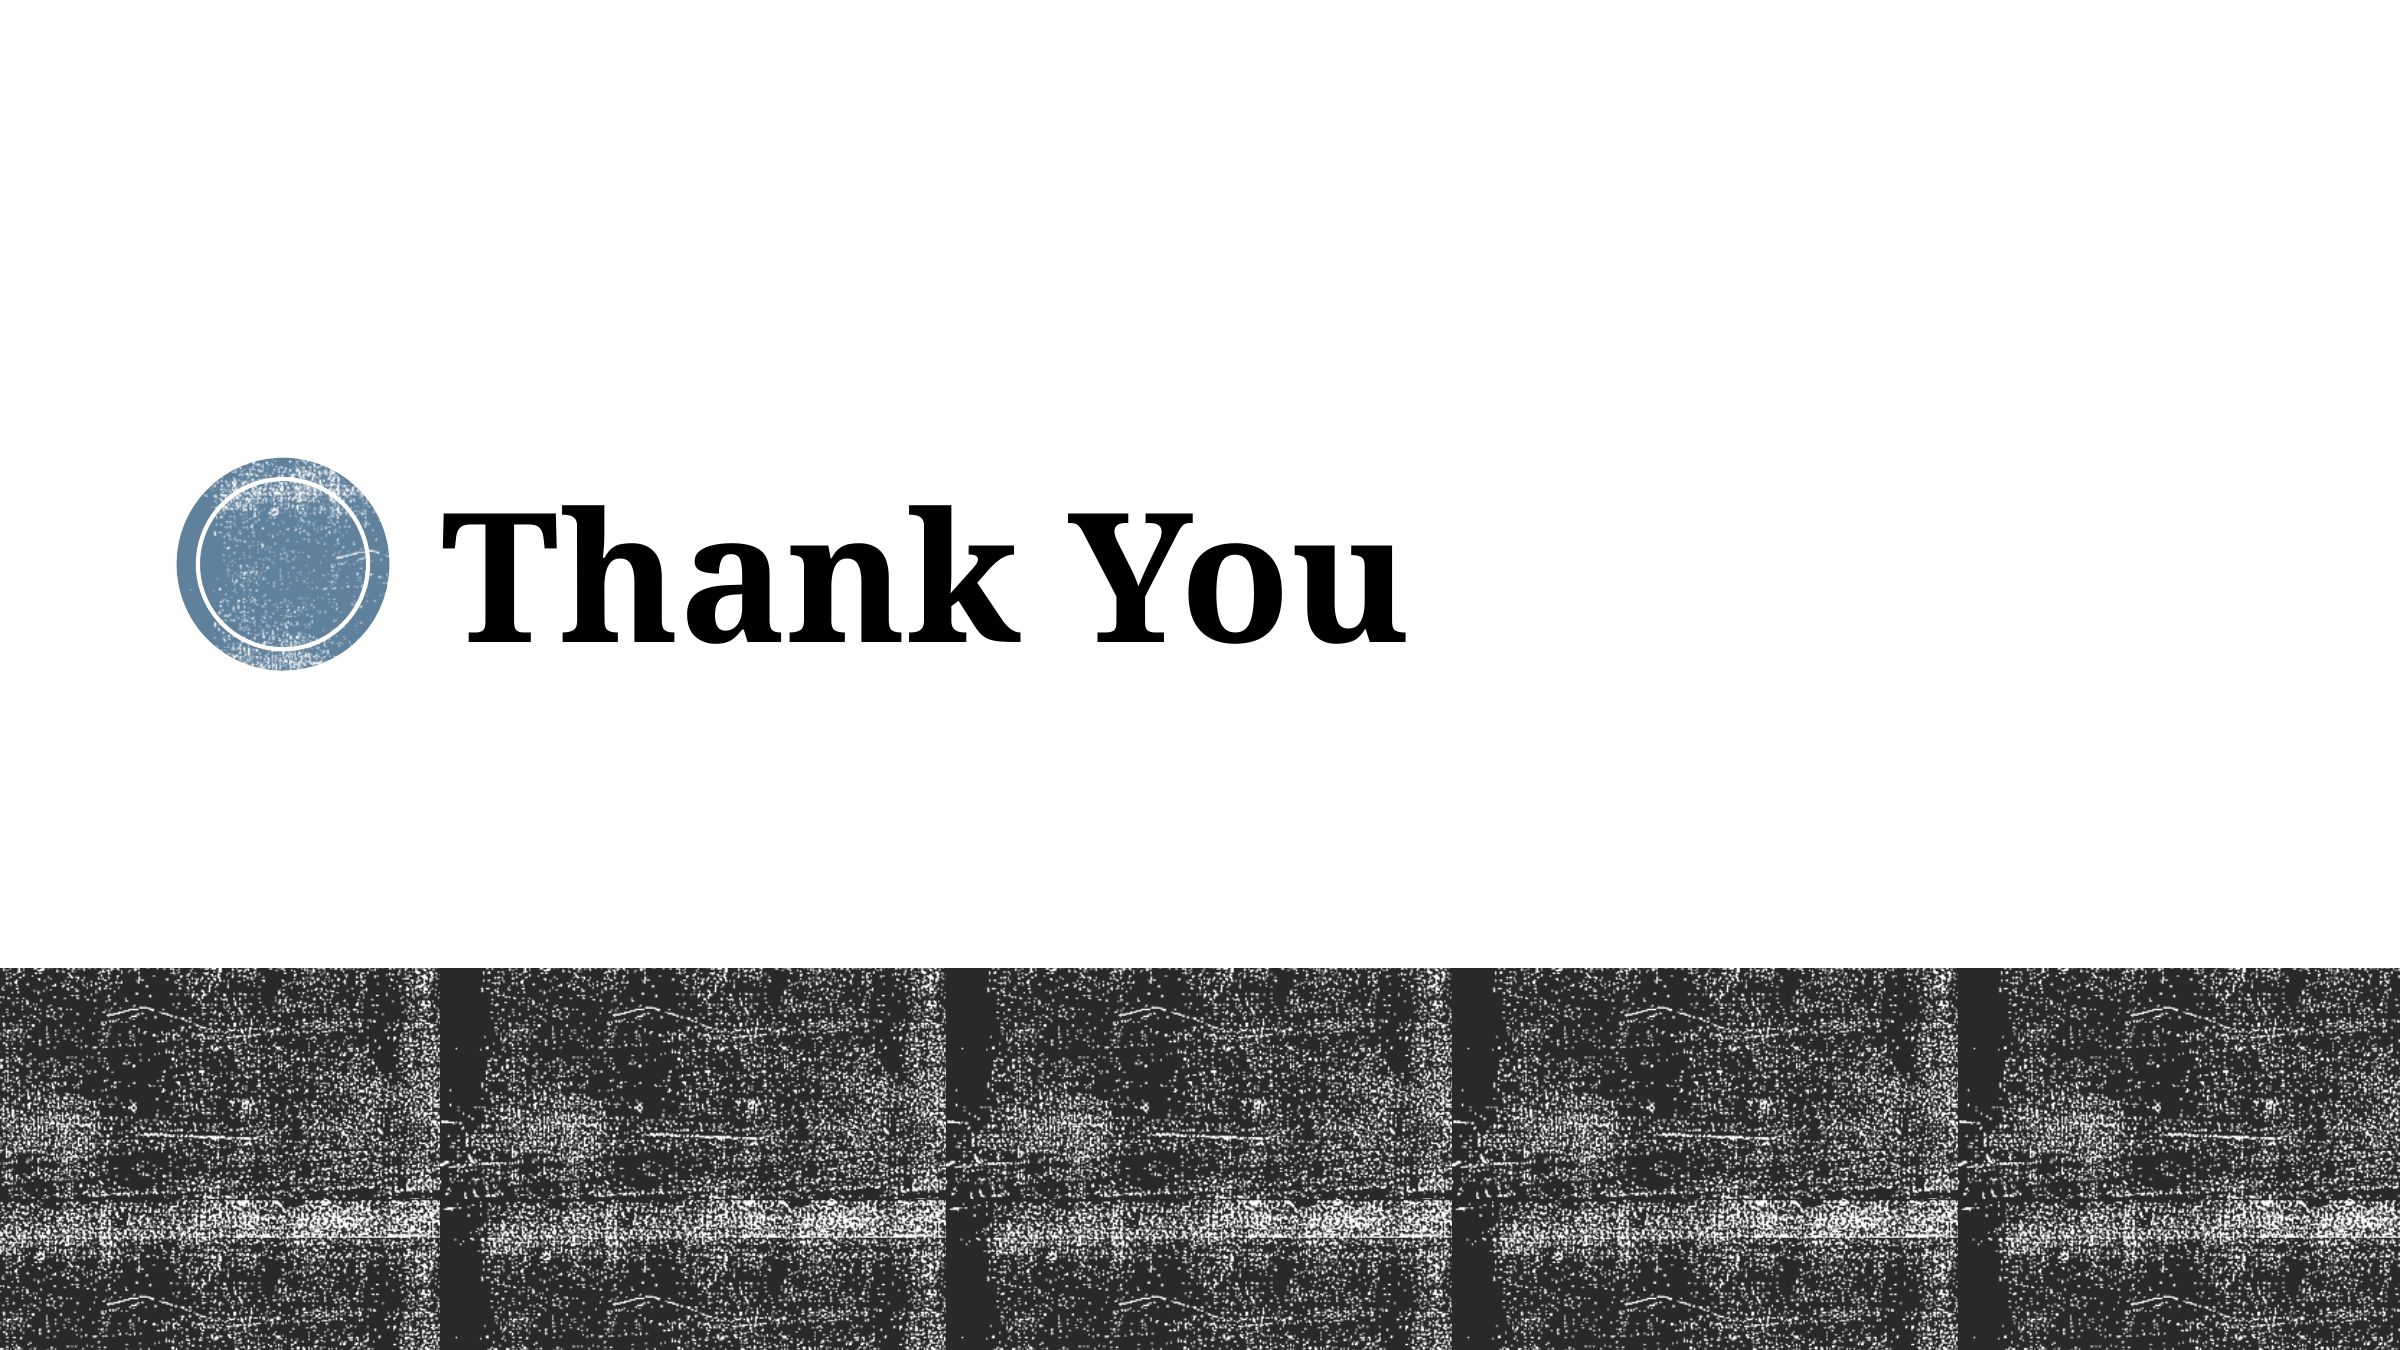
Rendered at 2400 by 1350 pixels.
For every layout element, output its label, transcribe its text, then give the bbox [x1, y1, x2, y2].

table_cell … [0, 968, 2400, 1350]
title Thank You [426, 241, 2254, 935]
